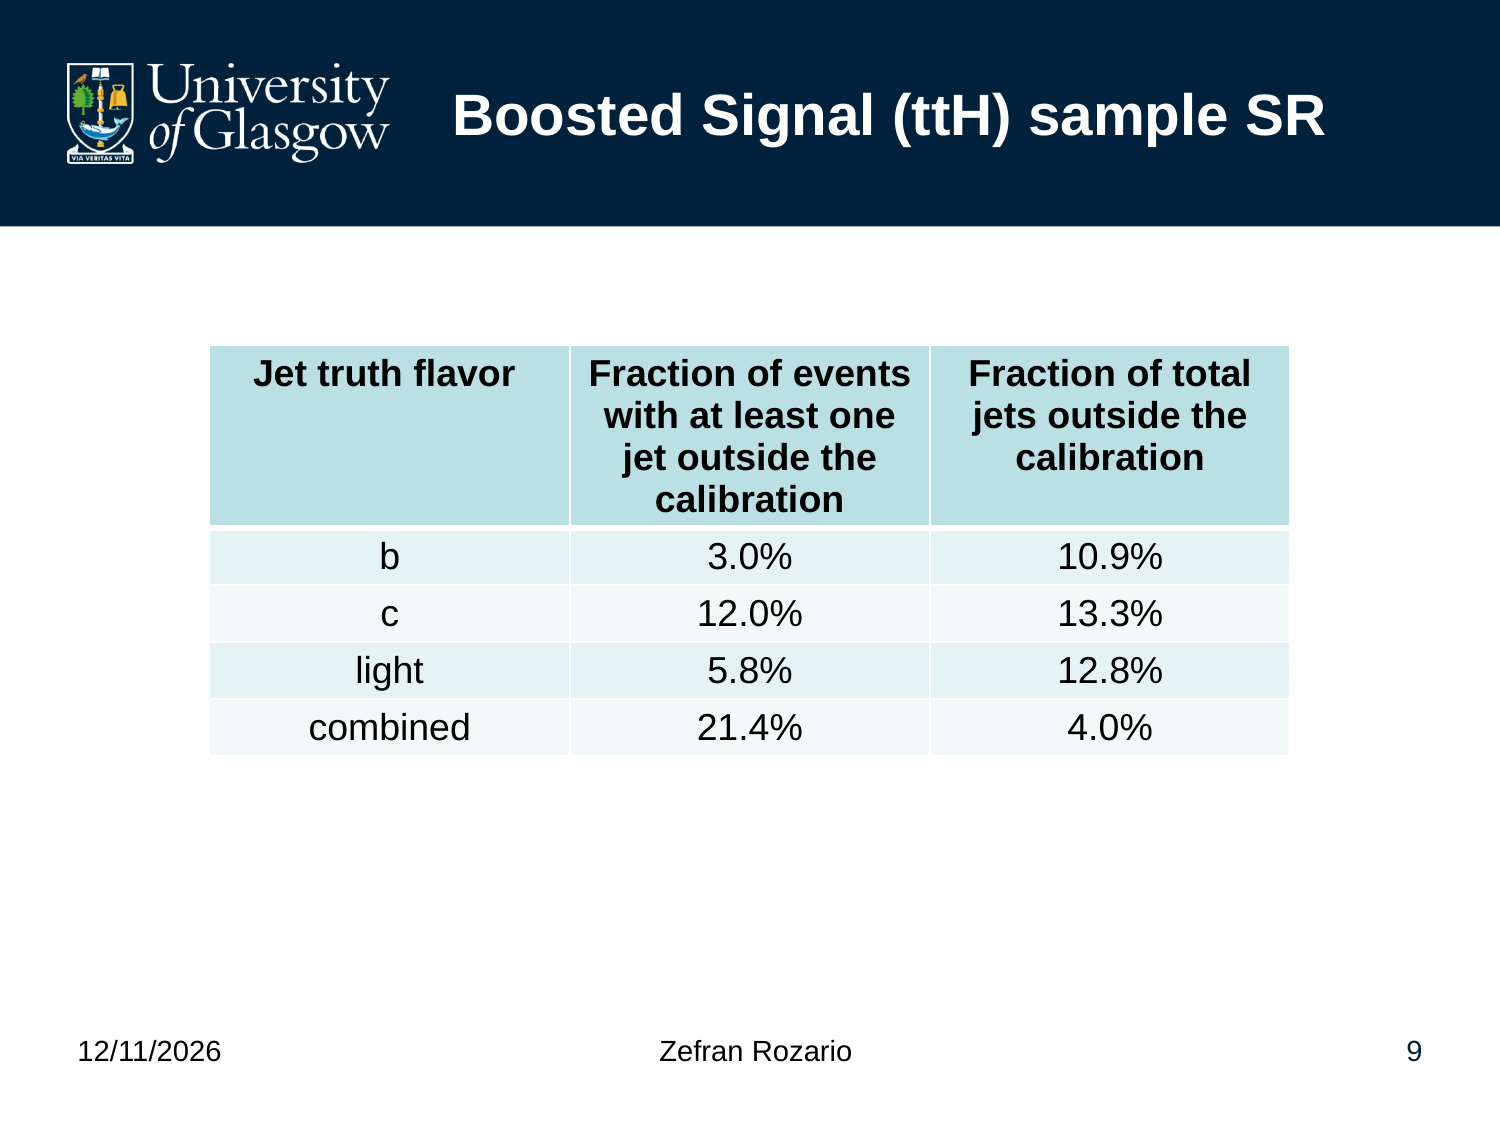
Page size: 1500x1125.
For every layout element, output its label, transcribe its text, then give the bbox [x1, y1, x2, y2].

table_header Fraction of total jets outside the calibration [931, 346, 1289, 525]
table_cell b [210, 531, 569, 584]
table_cell light [210, 643, 569, 698]
table_header Jet truth flavor [210, 346, 569, 525]
table_header Fraction of events with at least one jet outside the calibration [571, 346, 929, 525]
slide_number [62, 1024, 376, 1101]
table_cell 5.8% [571, 643, 929, 698]
table_cell combined [210, 700, 569, 755]
table_cell 13.3% [931, 586, 1289, 641]
table_cell 3.0% [571, 531, 929, 584]
table_cell 21.4% [571, 700, 929, 755]
picture [67, 61, 391, 164]
table_cell 4.0% [931, 700, 1289, 755]
table_cell 12.8% [931, 643, 1289, 698]
footer Zefran Rozario [462, 1024, 1051, 1101]
slide_number 9 [1124, 1024, 1438, 1101]
title Boosted Signal (ttH) sample SR [437, 56, 1500, 169]
table_cell 12.0% [571, 586, 929, 641]
table_cell c [210, 586, 569, 641]
table_cell 10.9% [931, 531, 1289, 584]
